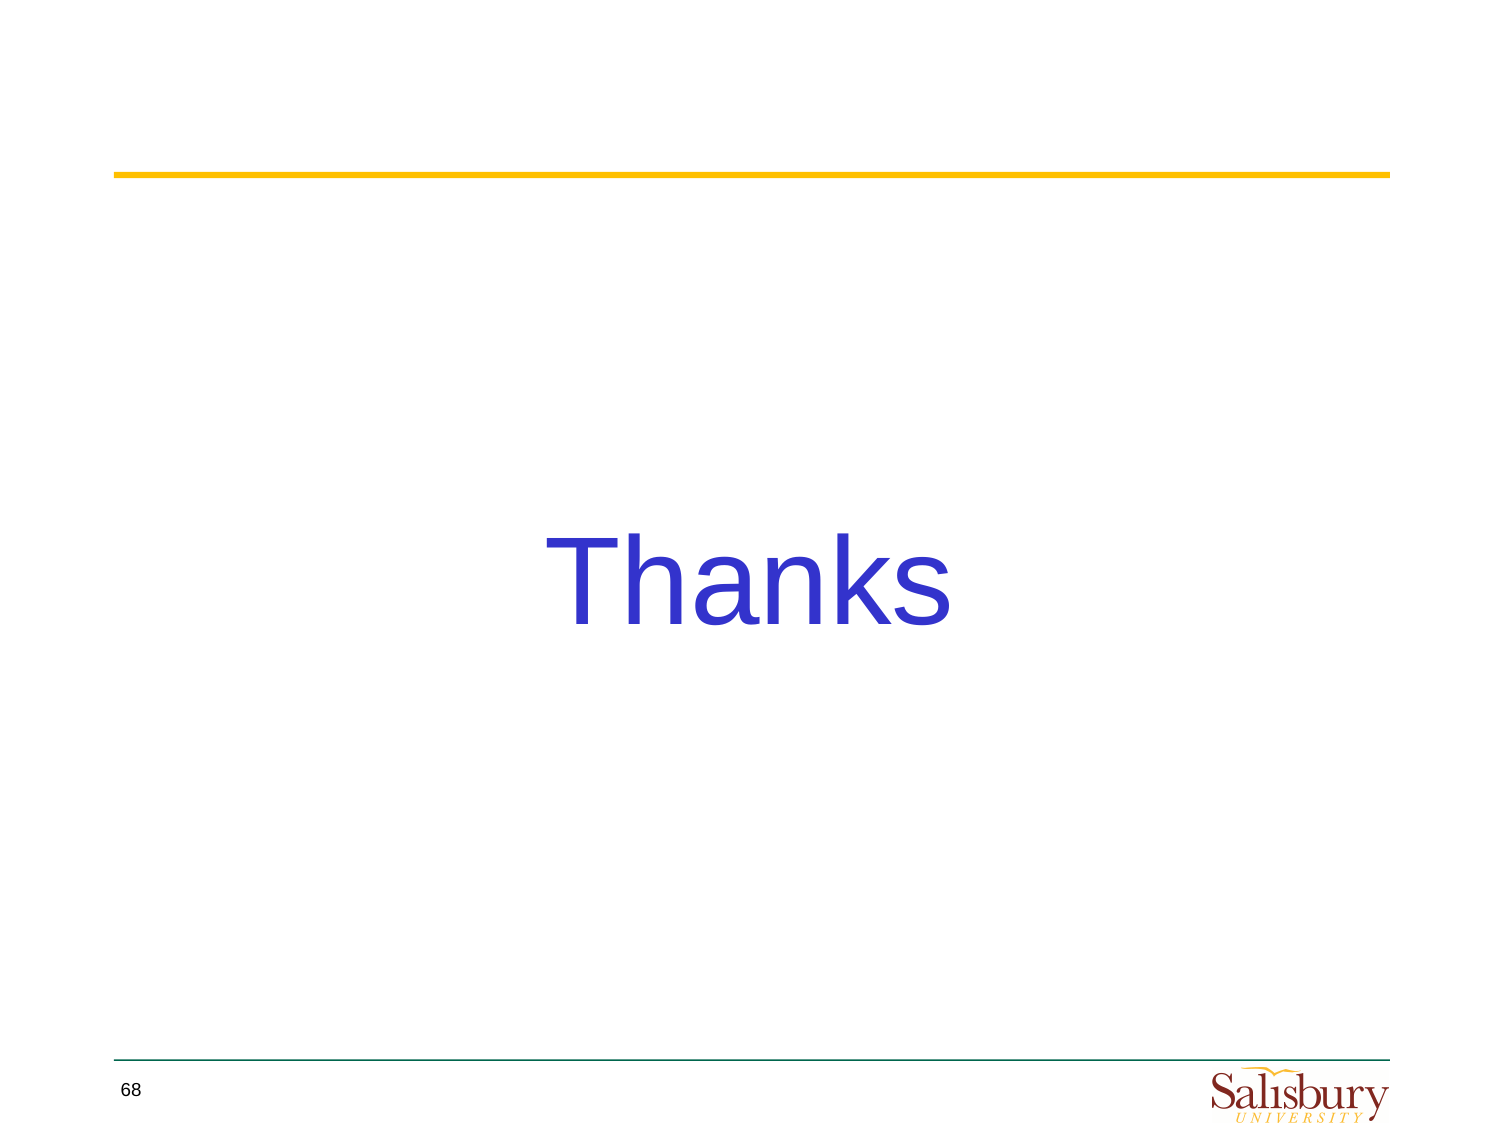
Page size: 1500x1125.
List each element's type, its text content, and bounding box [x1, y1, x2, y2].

picture [1212, 1067, 1389, 1123]
slide_number 68 [112, 1074, 150, 1100]
title Thanks [102, 262, 1397, 657]
